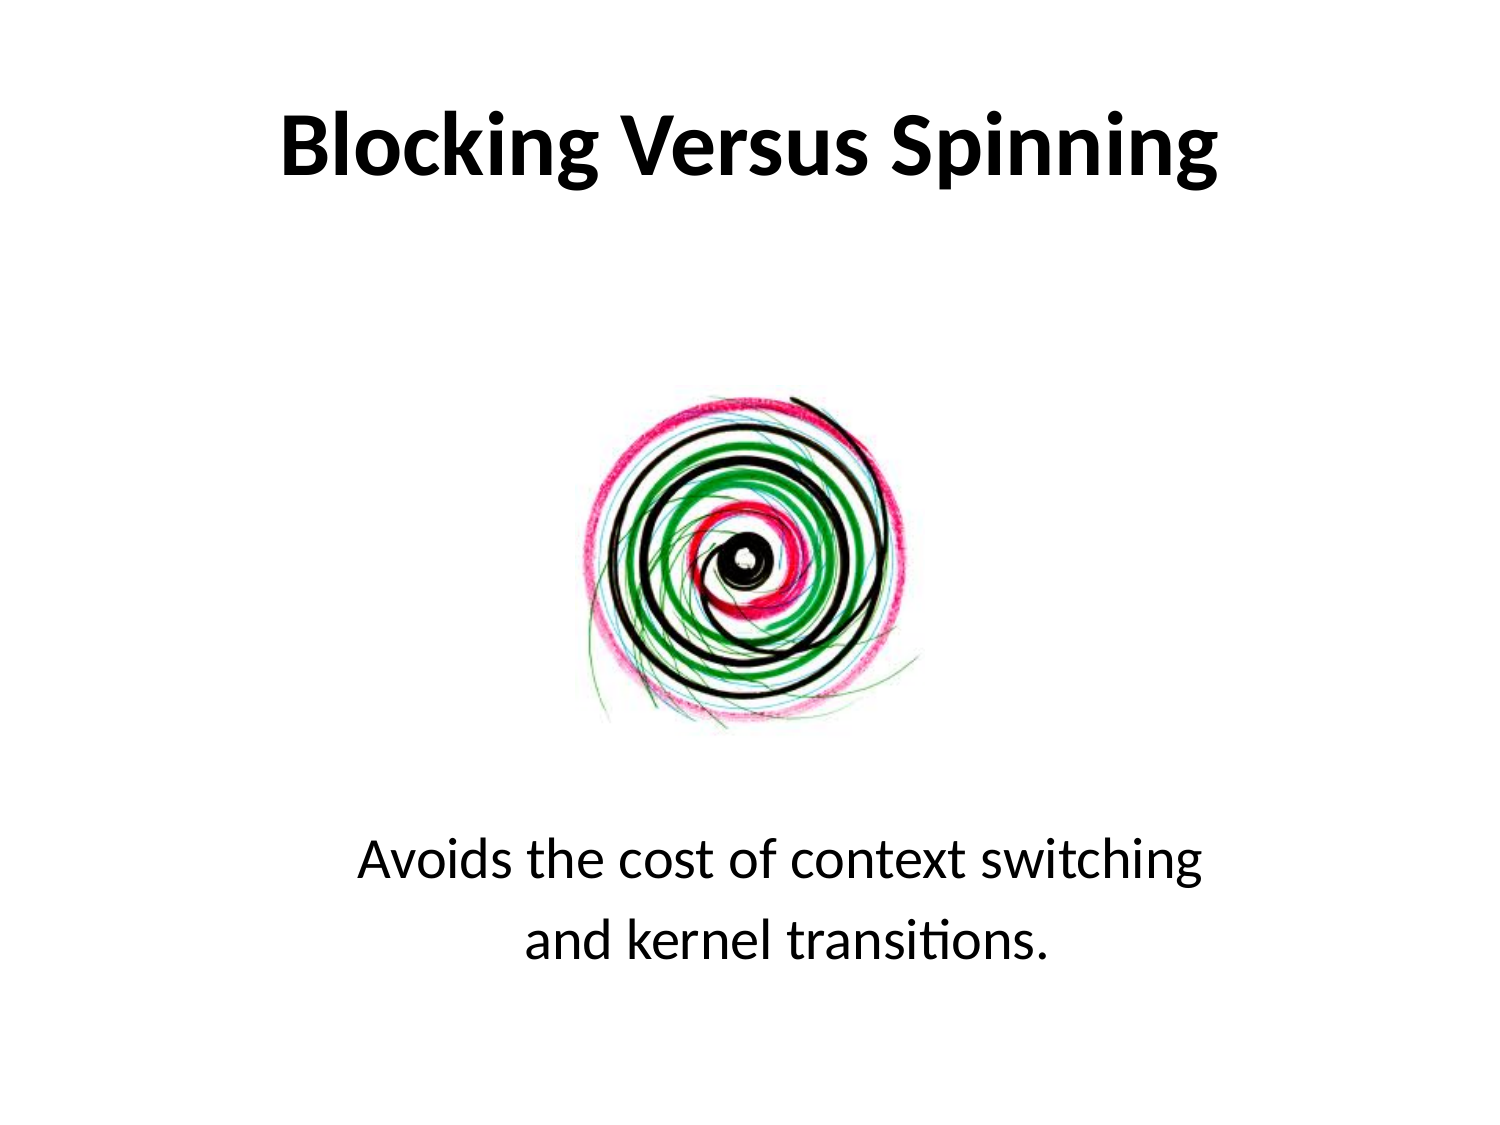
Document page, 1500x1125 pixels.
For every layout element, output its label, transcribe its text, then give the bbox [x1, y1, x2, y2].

list Avoids the cost of context switching and kernel transitions. [75, 812, 1425, 1005]
picture [575, 385, 925, 740]
title Blocking Versus Spinning [75, 45, 1425, 233]
